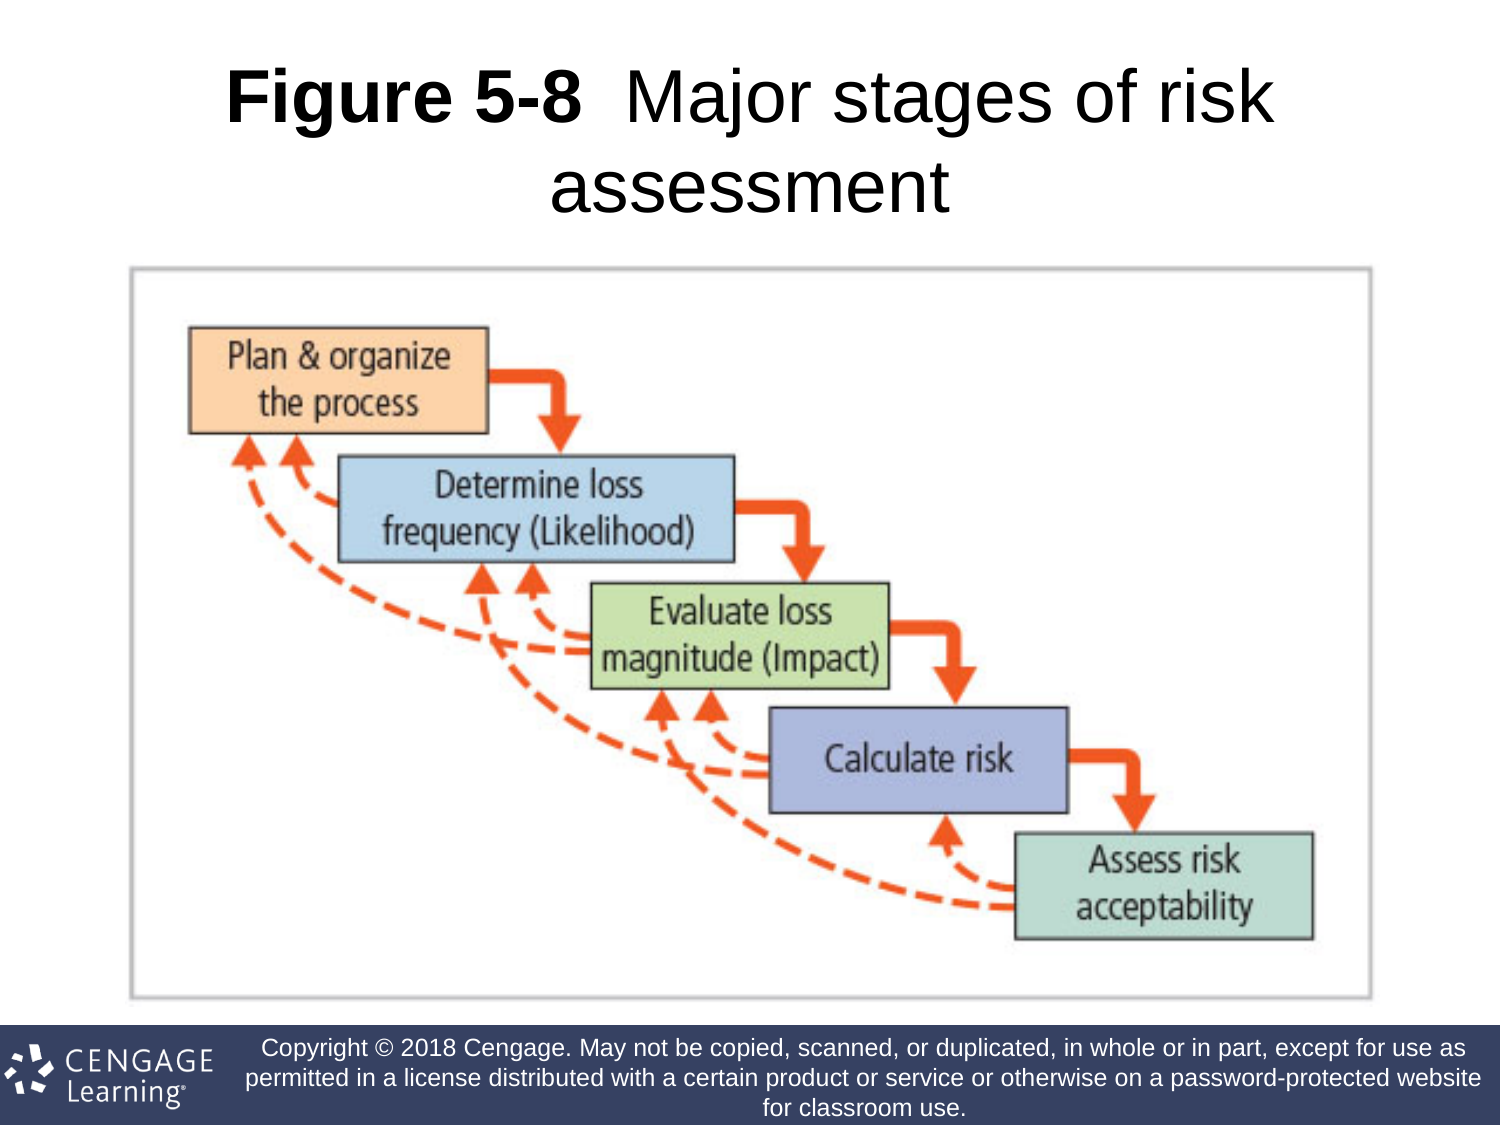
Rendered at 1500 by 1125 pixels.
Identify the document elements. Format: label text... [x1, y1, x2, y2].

title Figure 5-8 Major stages of risk assessment [67, 49, 1433, 226]
picture [0, 1040, 216, 1113]
picture [124, 262, 1380, 1007]
